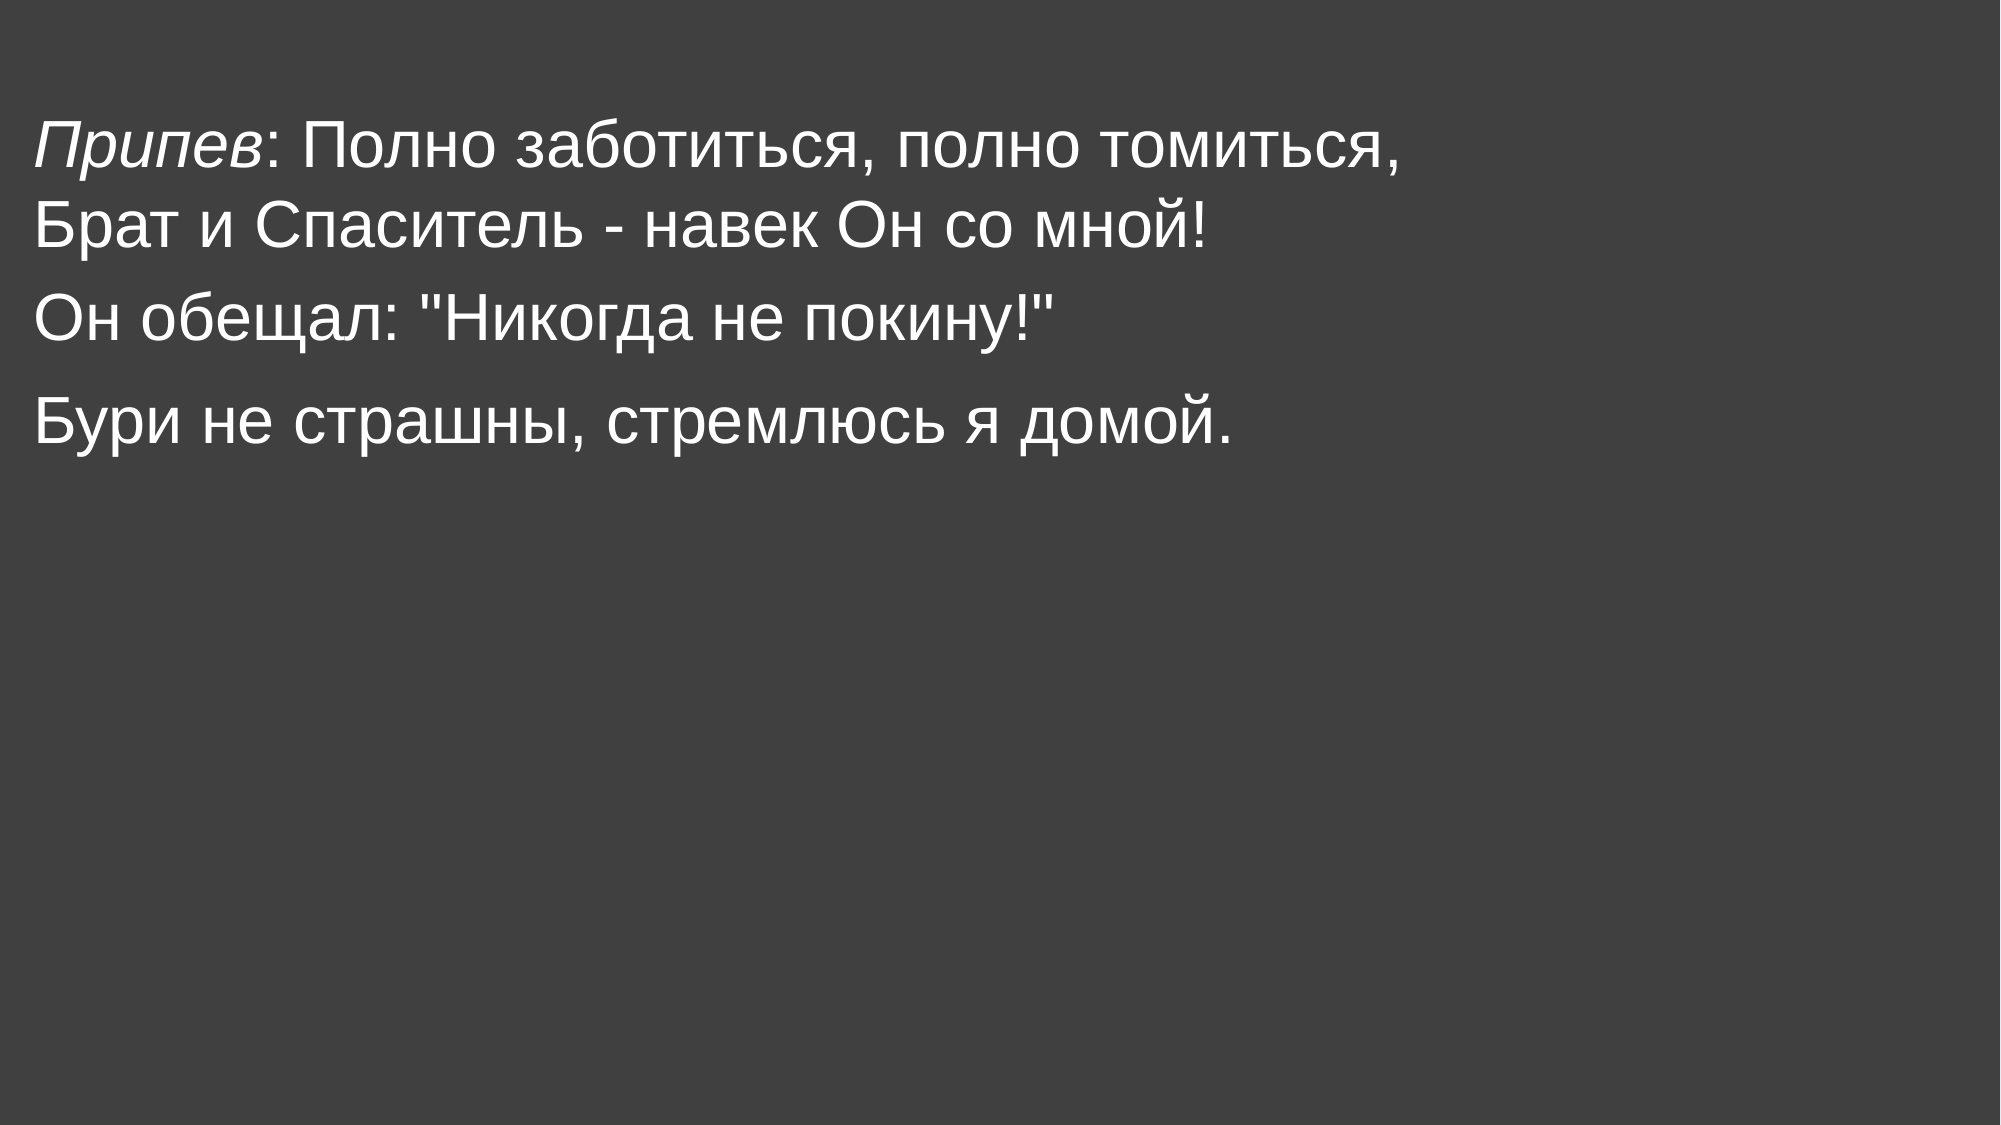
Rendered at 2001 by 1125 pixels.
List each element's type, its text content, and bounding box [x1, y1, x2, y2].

text_box Припев: Полно заботиться, полно томиться, Брат и Спаситель - навек Он со мной! Он обещал: "Никогда не покину!" Бури не страшны, стремлюсь я домой. [0, 0, 2000, 1125]
